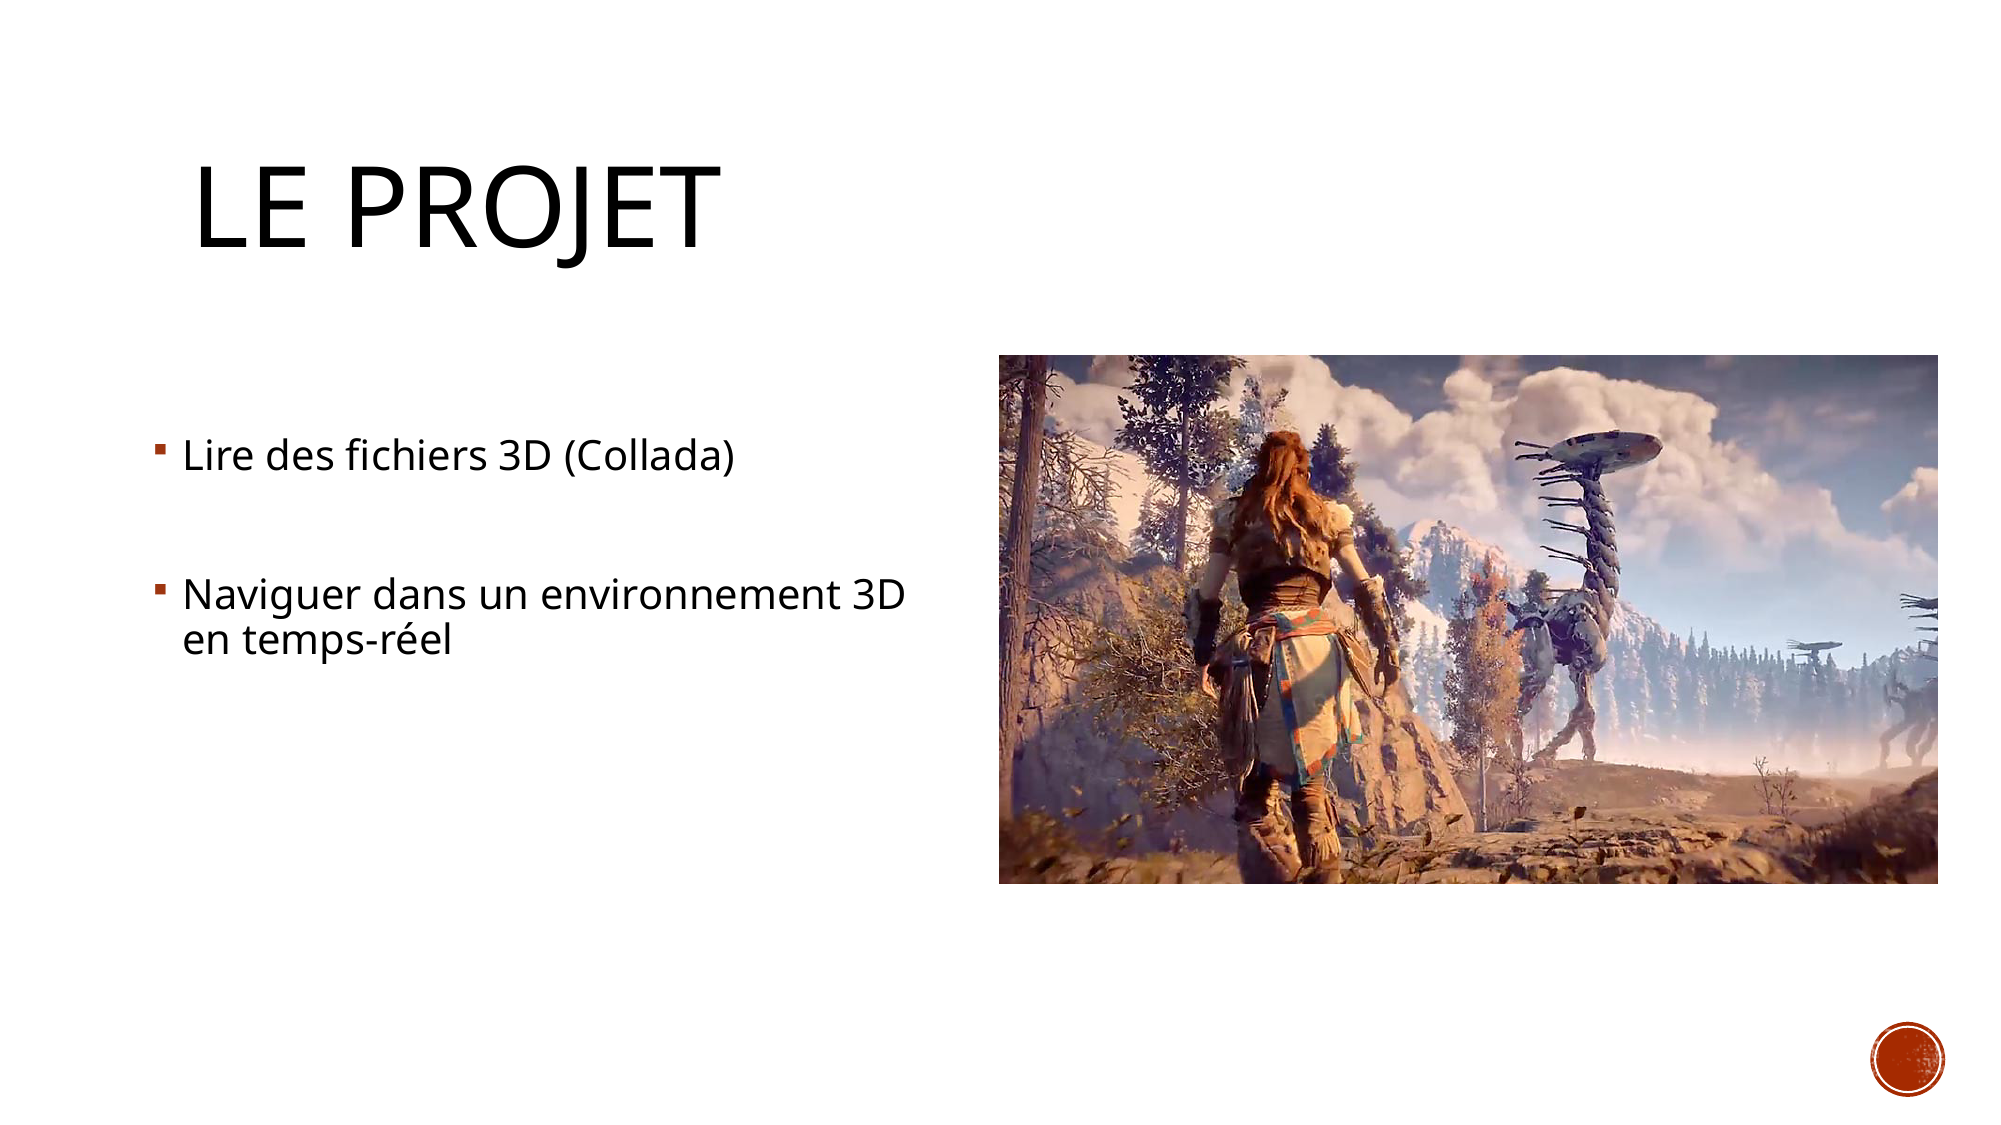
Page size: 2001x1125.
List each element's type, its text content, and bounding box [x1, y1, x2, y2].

picture [999, 355, 1938, 884]
list Lire des fichiers 3D (Collada) Naviguer dans un environnement 3D en temps-réel [137, 426, 947, 1014]
title Le projet [175, 79, 1826, 344]
